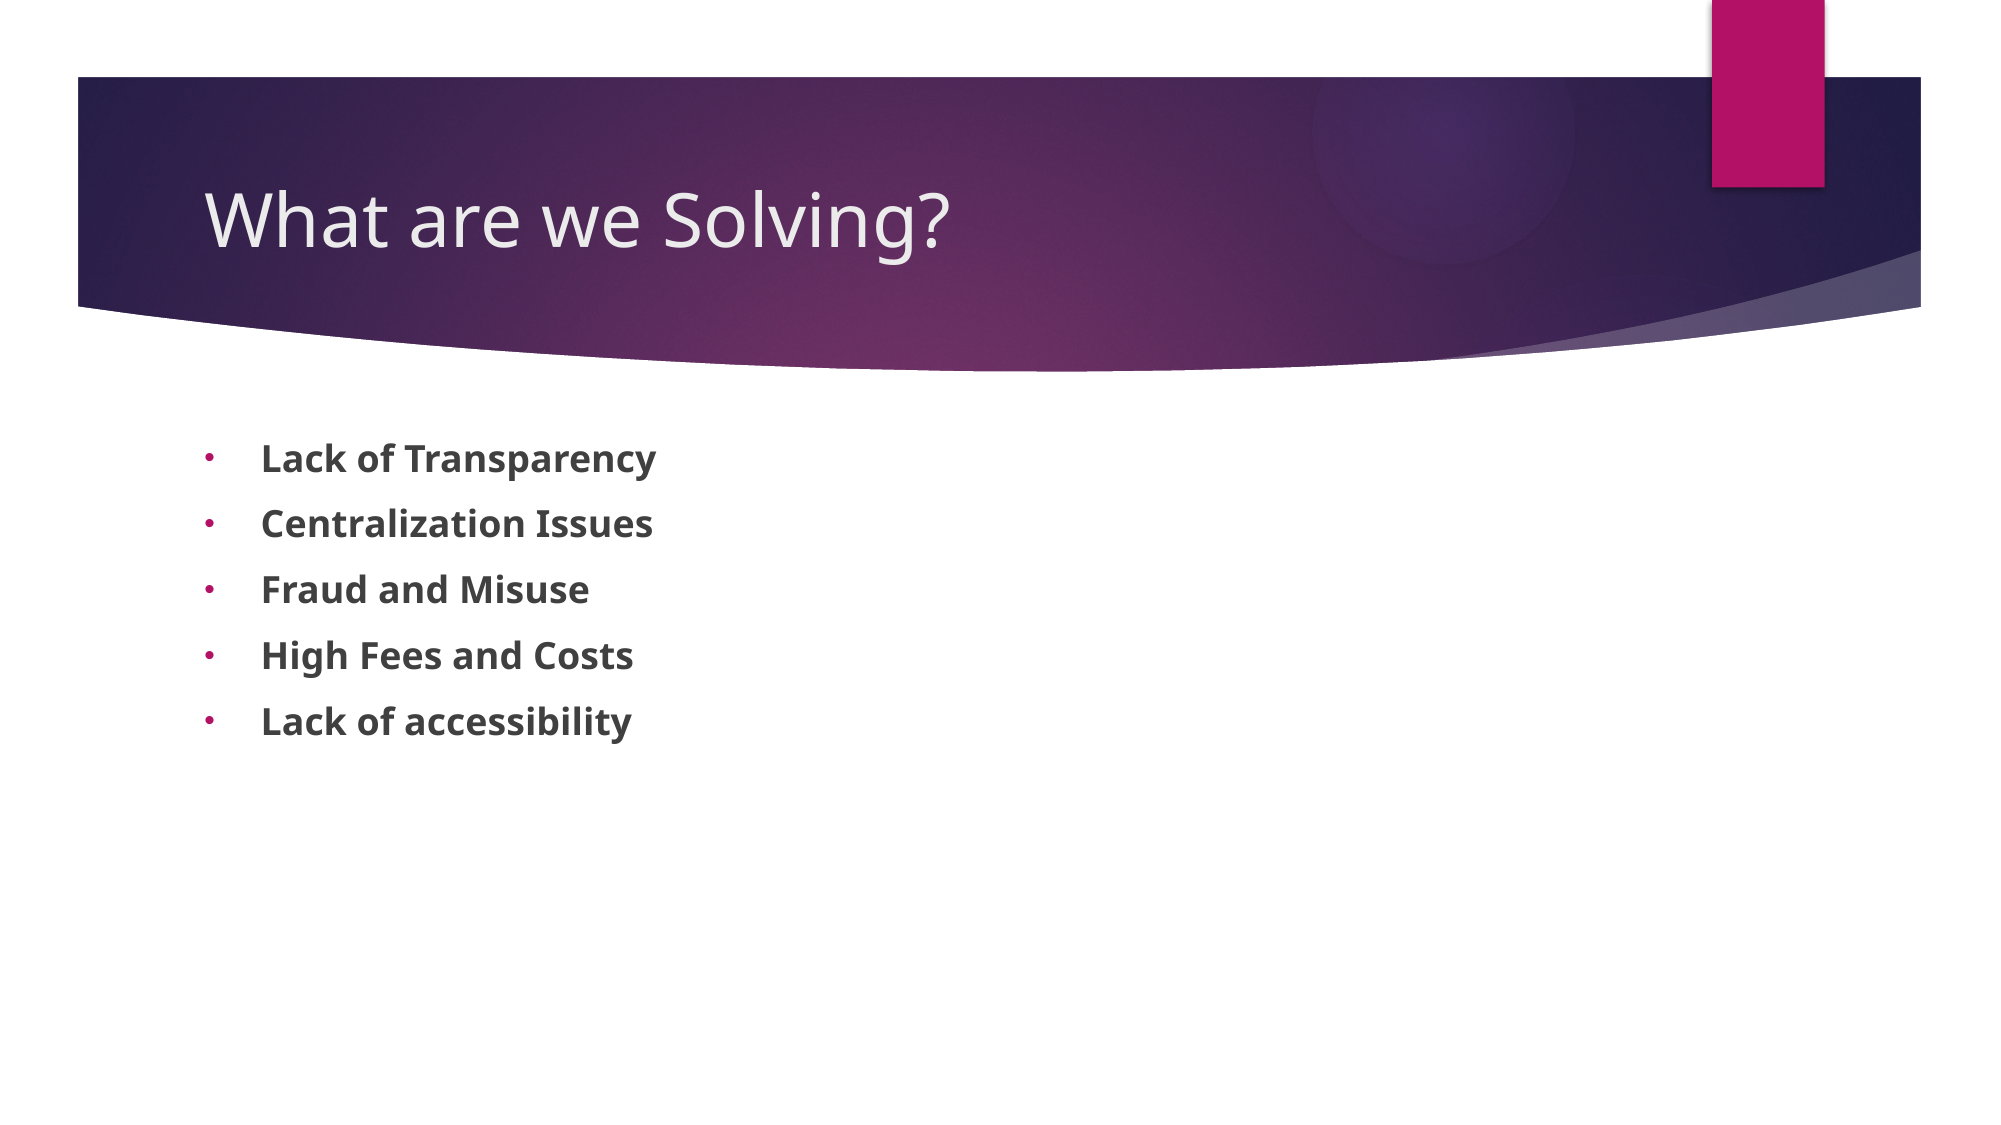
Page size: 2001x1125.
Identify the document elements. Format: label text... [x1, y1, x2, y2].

list Lack of Transparency Centralization Issues Fraud and Misuse High Fees and Costs Lack of accessibility [189, 427, 1638, 988]
title What are we Solving? [189, 159, 1627, 276]
